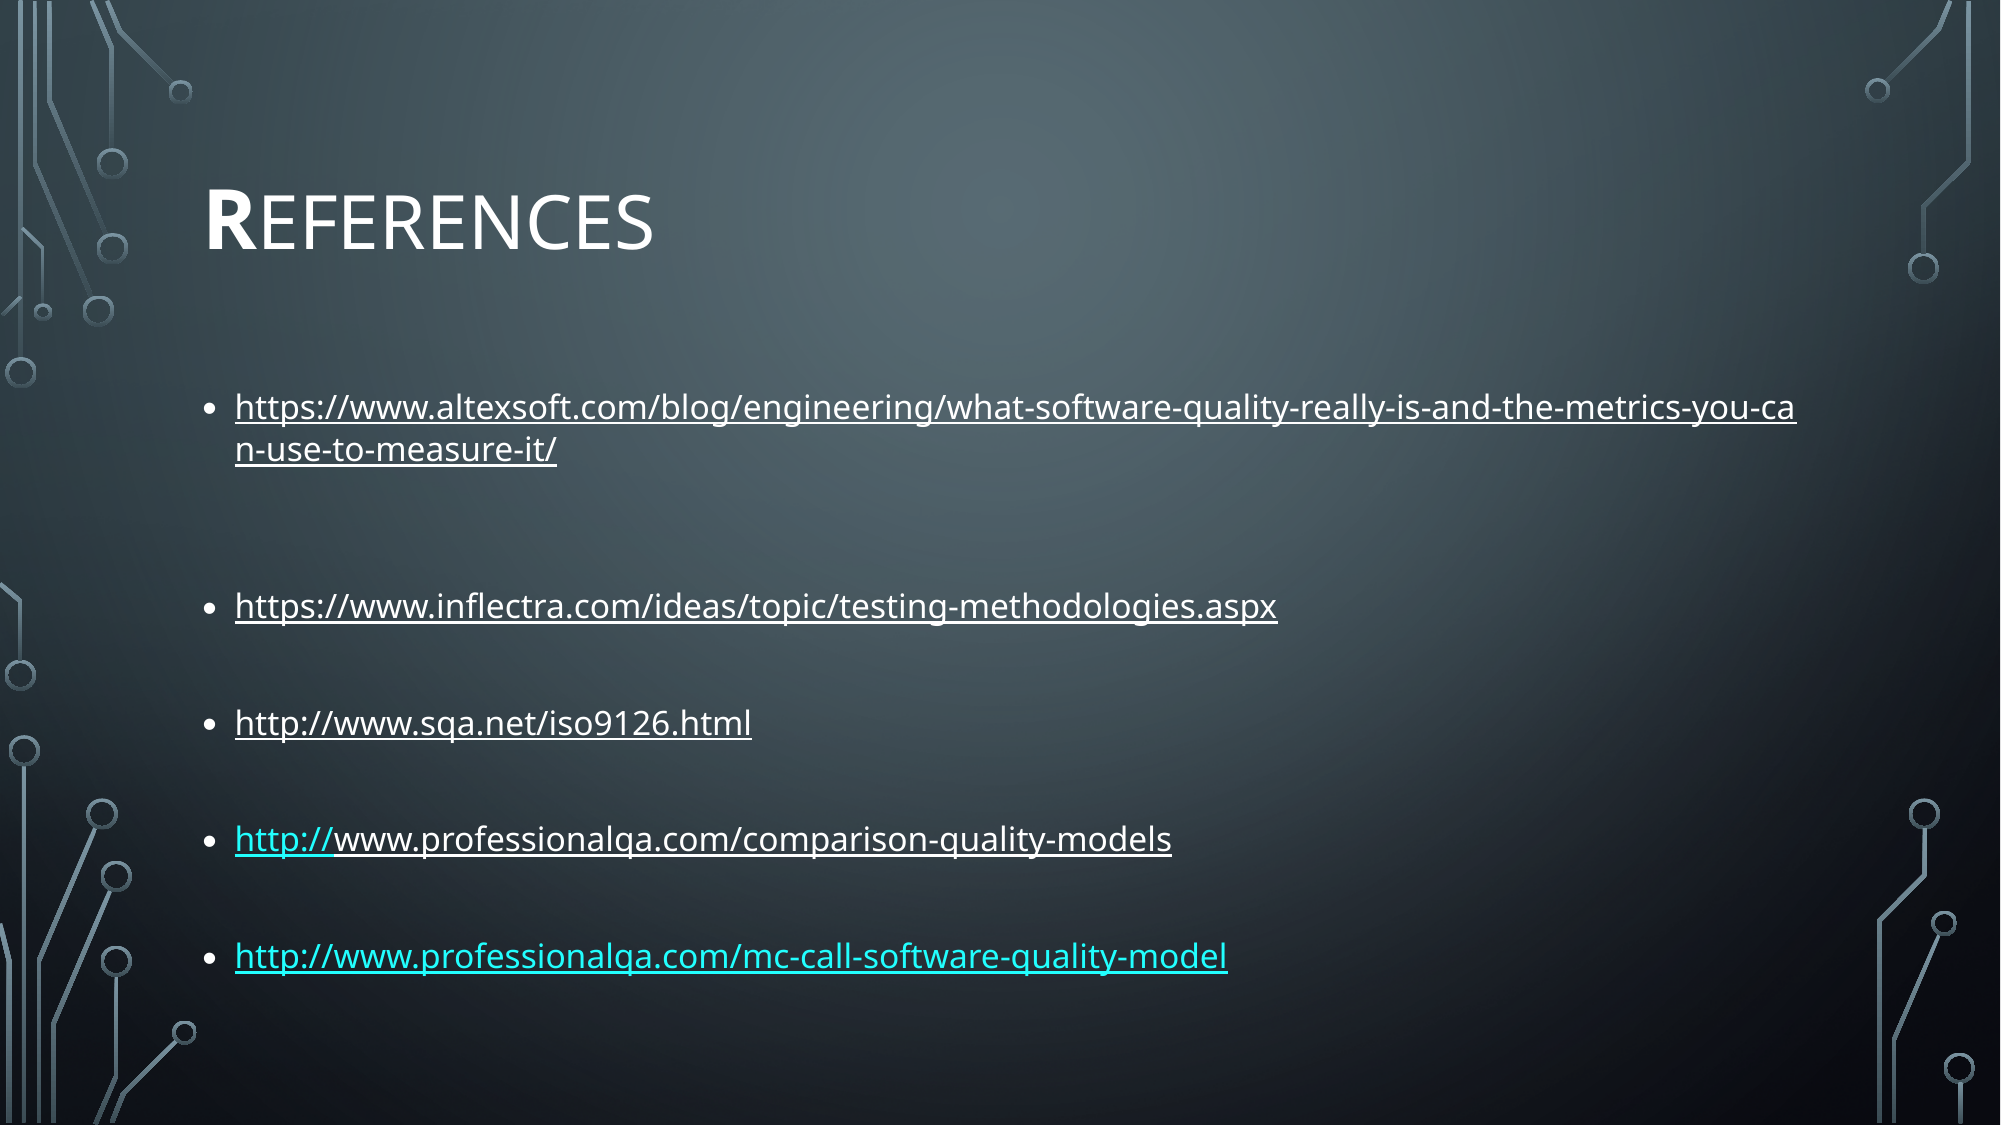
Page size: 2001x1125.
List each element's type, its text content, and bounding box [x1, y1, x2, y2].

list https://www.altexsoft.com/blog/engineering/what-software-quality-really-is-and-the-metrics-you-can-use-to-measure-it/ https://www.inflectra.com/ideas/topic/testing-methodologies.aspx http://www.sqa.net/iso9126.html http://www.professionalqa.com/comparison-quality-models http://www.professionalqa.com/mc-call-software-quality-model [187, 369, 1813, 950]
title References [187, 101, 1813, 344]
